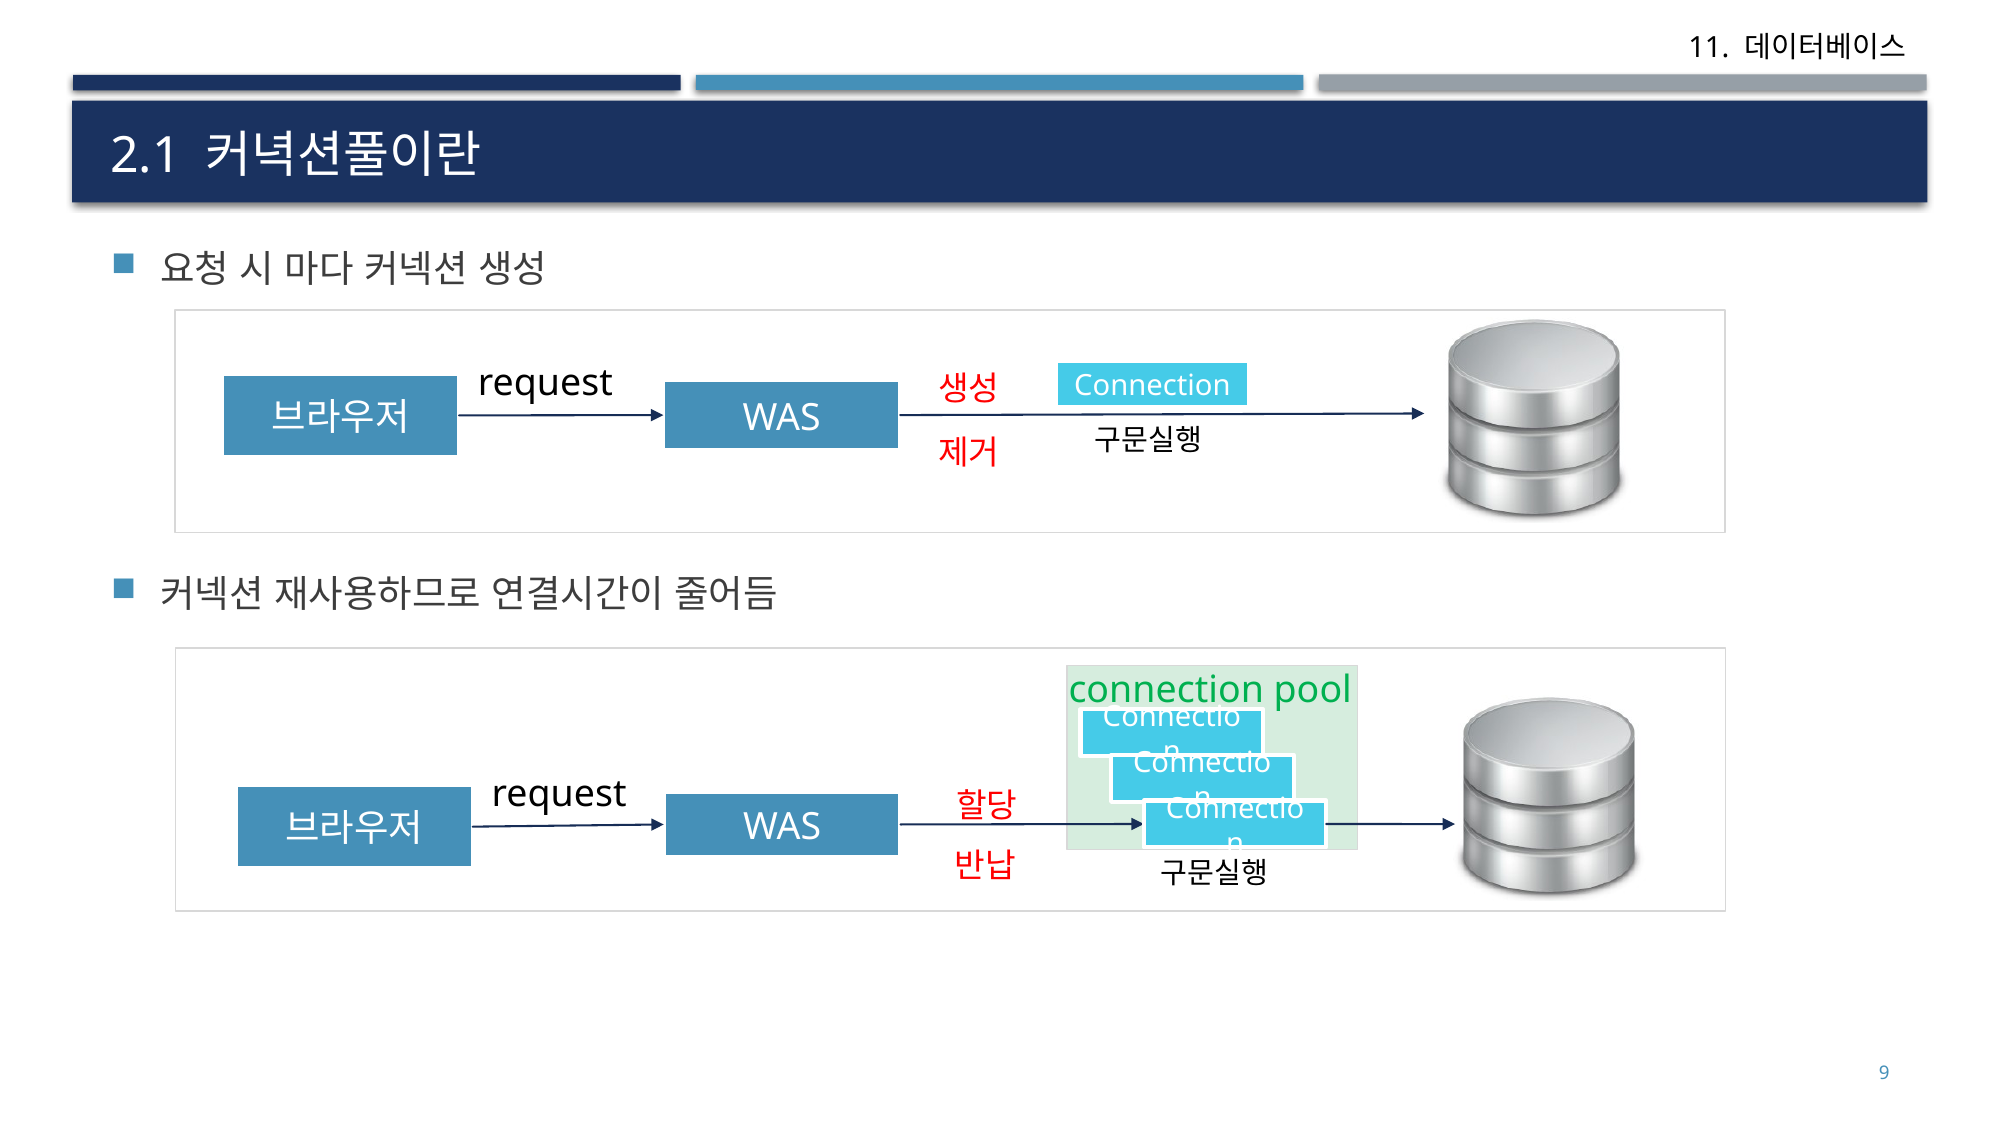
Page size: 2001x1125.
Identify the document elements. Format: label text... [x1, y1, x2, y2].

list 요청 시 마다 커넥션 생성 커넥션 재사용하므로 연결시간이 줄어듬 [95, 237, 1905, 1030]
slide_number 9 [1732, 1043, 1905, 1104]
title 2.1 커녁션풀이란 [95, 107, 1905, 191]
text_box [174, 303, 1726, 533]
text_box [175, 647, 1727, 912]
